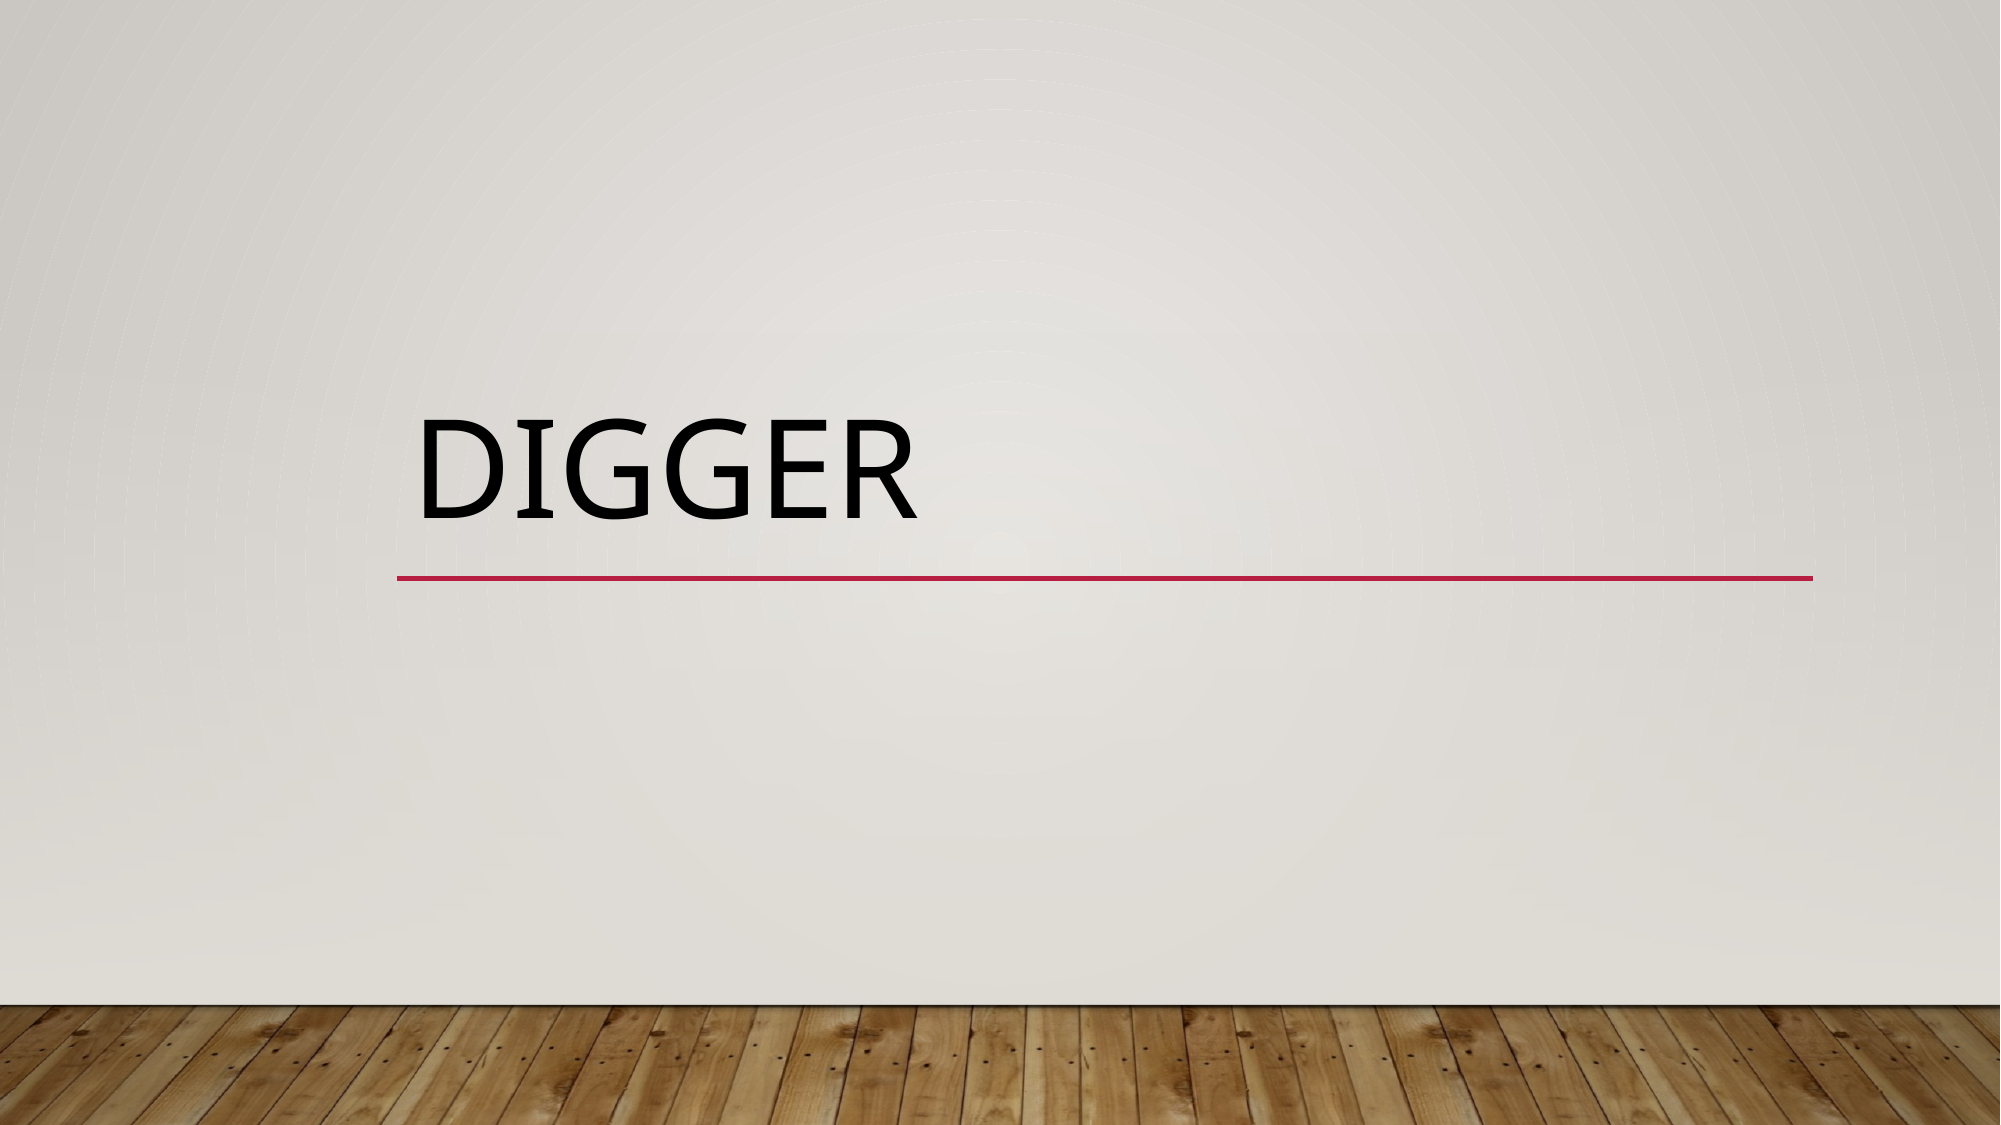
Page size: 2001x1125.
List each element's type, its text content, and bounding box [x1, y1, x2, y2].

title digger [396, 131, 1814, 549]
picture [0, 1005, 2000, 1125]
